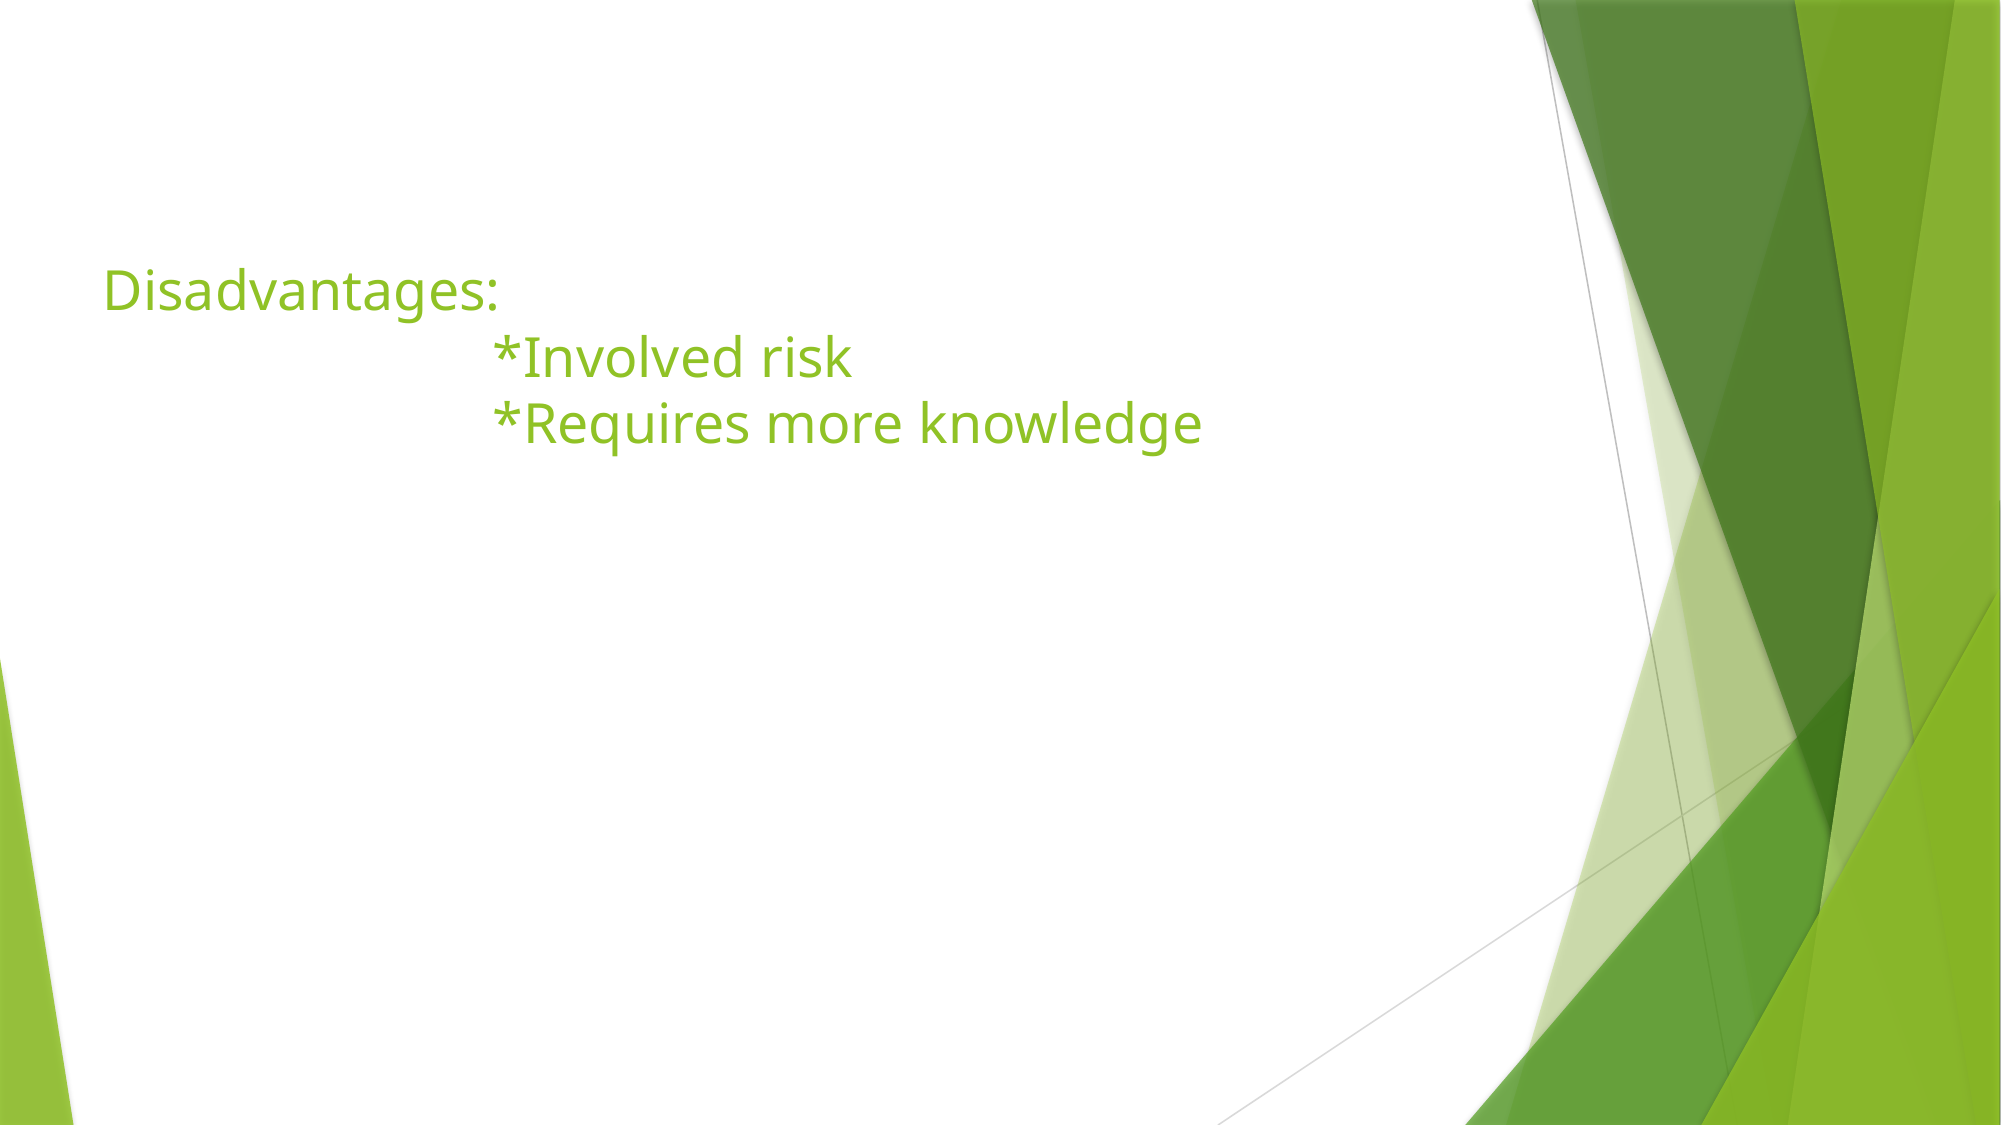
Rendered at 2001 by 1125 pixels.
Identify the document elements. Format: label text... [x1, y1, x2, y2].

title Disadvantages: *Involved risk *Requires more knowledge [87, 247, 1498, 465]
